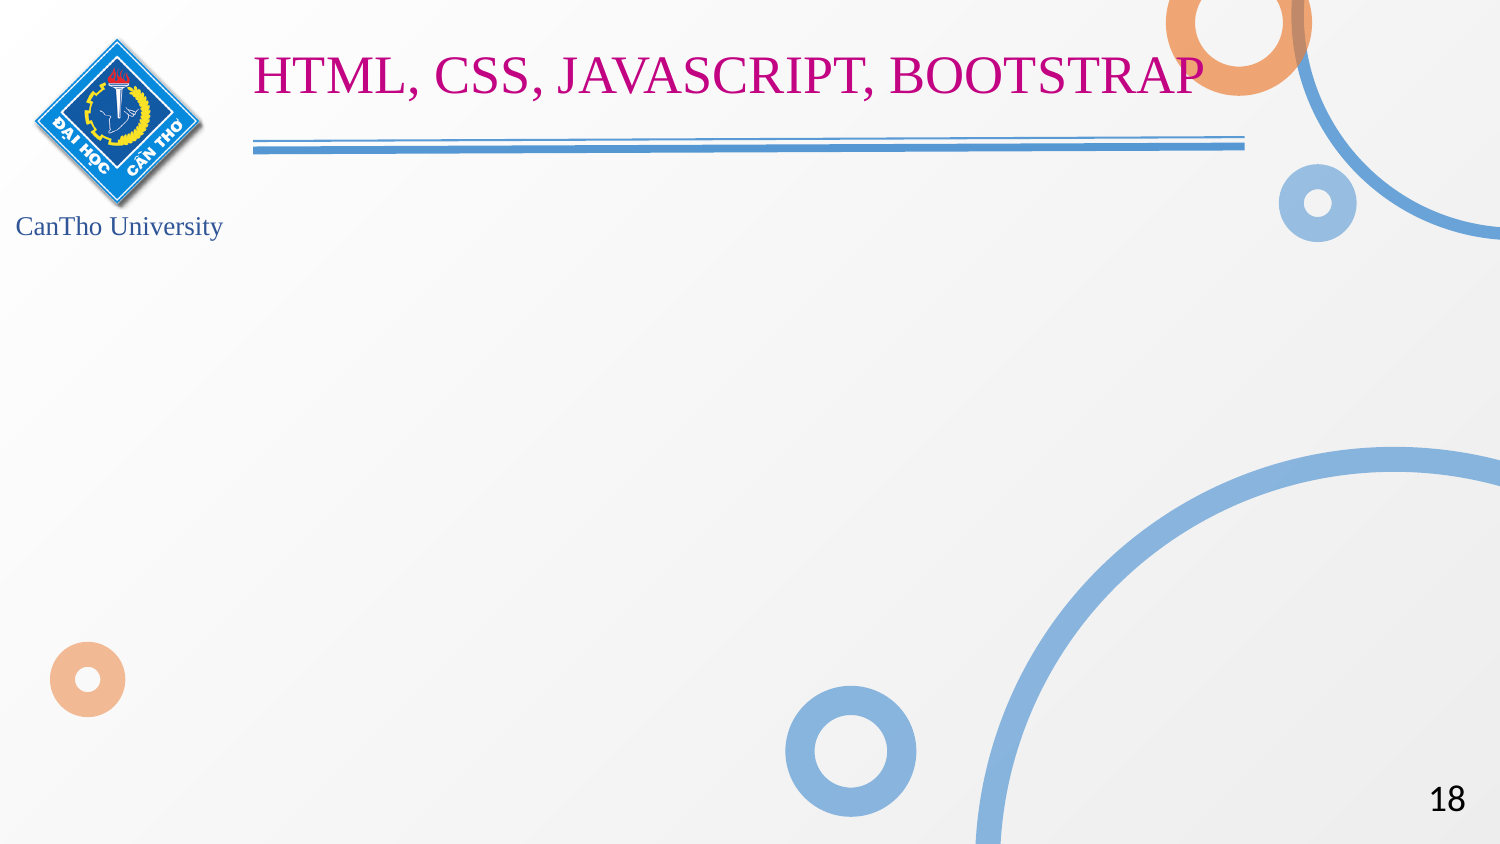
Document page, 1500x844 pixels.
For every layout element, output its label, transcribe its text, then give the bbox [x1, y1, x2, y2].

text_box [253, 137, 1245, 141]
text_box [253, 146, 1245, 151]
text_box 18 [1412, 766, 1500, 827]
picture [32, 36, 203, 207]
title HTML, CSS, JAVASCRIPT, BOOTSTRAP [238, 31, 1350, 213]
text_box CanTho University [0, 200, 282, 249]
